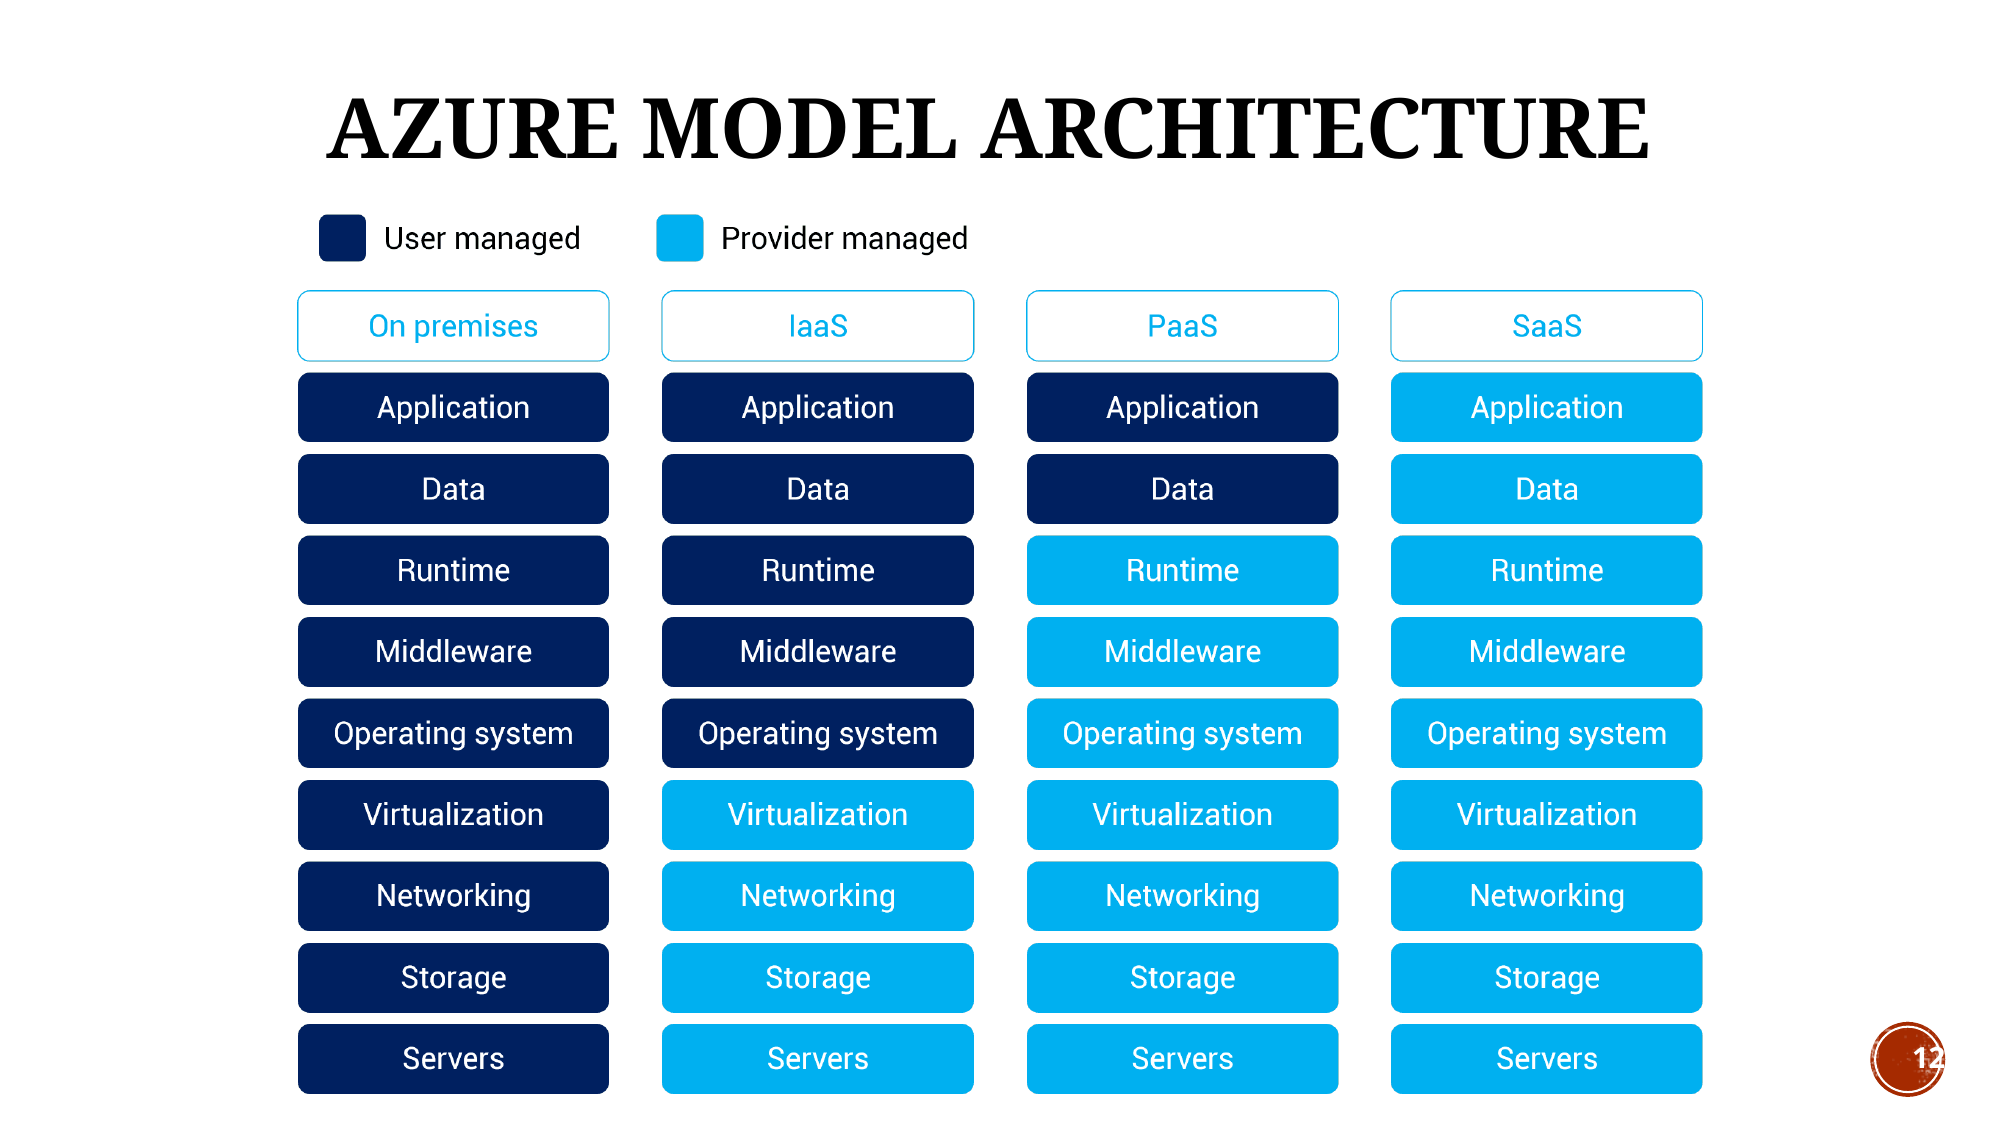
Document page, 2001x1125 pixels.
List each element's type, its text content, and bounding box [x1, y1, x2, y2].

picture [1627, 728, 1639, 744]
picture [1564, 491, 1572, 499]
picture [1569, 565, 1576, 580]
picture [1569, 972, 1577, 988]
picture [1134, 1047, 1147, 1069]
picture [1486, 809, 1490, 824]
picture [1151, 1053, 1164, 1069]
picture [1491, 806, 1503, 825]
picture [1516, 1053, 1529, 1069]
picture [1514, 402, 1522, 418]
picture [1522, 646, 1530, 661]
picture [1574, 646, 1581, 661]
picture [1467, 728, 1479, 740]
picture [297, 210, 1703, 1095]
picture [1561, 646, 1574, 661]
title Azure Model Architecture [174, 0, 1825, 264]
picture [1510, 724, 1517, 744]
picture [1222, 1063, 1232, 1069]
picture [1585, 1054, 1596, 1069]
picture [1483, 728, 1487, 743]
picture [1499, 1049, 1505, 1058]
picture [770, 1049, 783, 1066]
picture [1658, 728, 1665, 743]
picture [773, 1047, 783, 1053]
picture [1542, 972, 1546, 987]
picture [1586, 972, 1598, 988]
picture [1570, 737, 1581, 744]
picture [1521, 890, 1530, 905]
picture [1178, 1053, 1186, 1068]
picture [1494, 560, 1507, 580]
picture [1534, 728, 1540, 743]
picture [1506, 1058, 1512, 1066]
picture [856, 1053, 867, 1069]
picture [1221, 1056, 1229, 1062]
picture [1610, 890, 1623, 911]
picture [1571, 809, 1583, 825]
picture [1585, 646, 1597, 662]
picture [1514, 969, 1521, 988]
picture [1570, 884, 1581, 905]
picture [1535, 565, 1541, 580]
picture [1508, 887, 1515, 906]
picture [829, 1053, 841, 1069]
picture [1507, 809, 1519, 825]
picture [1502, 1047, 1512, 1053]
picture [1591, 402, 1605, 418]
picture [1194, 1053, 1206, 1069]
picture [1472, 397, 1488, 417]
picture [1553, 480, 1561, 499]
picture [1602, 728, 1612, 737]
picture [1546, 646, 1559, 662]
picture [1558, 1054, 1570, 1069]
picture [1186, 1053, 1190, 1063]
picture [1497, 966, 1510, 986]
picture [1628, 809, 1635, 824]
picture [1455, 728, 1463, 744]
picture [1498, 1063, 1510, 1069]
picture [1545, 561, 1552, 581]
picture [1458, 804, 1469, 824]
picture [1168, 1053, 1172, 1068]
picture [1472, 641, 1477, 661]
picture [1504, 646, 1513, 661]
picture [1492, 890, 1505, 906]
picture [1571, 972, 1582, 994]
picture [769, 1063, 781, 1069]
picture [1492, 402, 1496, 423]
picture [1554, 972, 1565, 988]
picture [1485, 641, 1491, 661]
picture [1542, 890, 1555, 906]
picture [1616, 724, 1623, 744]
picture [1450, 728, 1454, 749]
picture [1546, 1059, 1552, 1068]
picture [1579, 565, 1585, 580]
picture [1546, 728, 1558, 750]
picture [1541, 403, 1550, 418]
picture [1469, 804, 1474, 816]
picture [1599, 890, 1605, 905]
picture [1497, 402, 1505, 418]
picture [1587, 806, 1594, 825]
picture [1530, 640, 1534, 661]
picture [787, 1053, 799, 1065]
picture [1555, 809, 1567, 824]
picture [1524, 809, 1536, 825]
picture [1538, 491, 1545, 499]
picture [817, 1053, 825, 1068]
picture [1564, 565, 1568, 580]
picture [1593, 890, 1597, 905]
picture [1525, 975, 1534, 988]
picture [1585, 728, 1597, 744]
picture [1528, 728, 1532, 743]
picture [1590, 565, 1602, 579]
picture [1649, 728, 1656, 743]
picture [1512, 565, 1524, 581]
picture [1494, 728, 1505, 744]
picture [1527, 972, 1538, 986]
picture [1602, 646, 1606, 661]
picture [1615, 402, 1621, 417]
picture [1605, 809, 1618, 825]
picture [1530, 897, 1535, 905]
picture [1612, 647, 1624, 662]
picture [1538, 1053, 1546, 1060]
picture [1573, 398, 1581, 418]
picture [1518, 478, 1534, 499]
picture [1557, 402, 1569, 418]
picture [1472, 885, 1488, 905]
picture [1429, 723, 1446, 744]
slide_number 12 [1855, 1028, 1961, 1089]
picture [1601, 737, 1612, 744]
